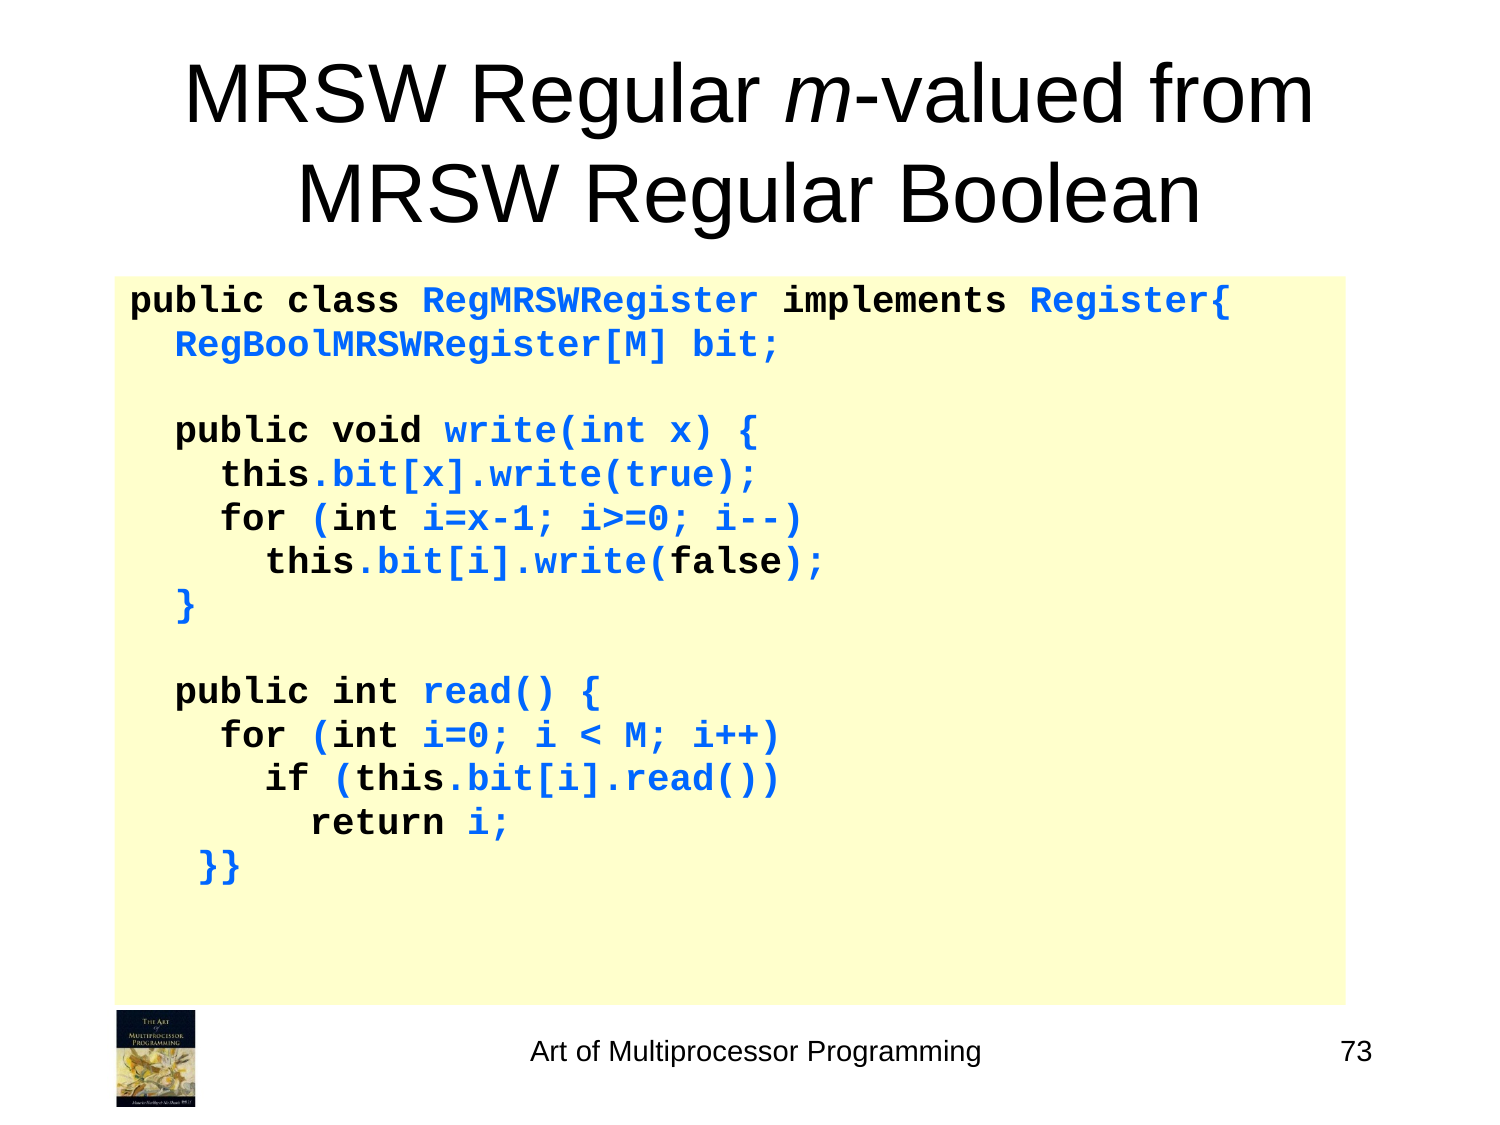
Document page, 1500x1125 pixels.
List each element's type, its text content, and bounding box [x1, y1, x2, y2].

picture [107, 1010, 204, 1107]
list public class RegMRSWRegister implements Register{ RegBoolMRSWRegister[M] bit; public void write(int x) { this.bit[x].write(true); for (int i=x-1; i>=0; i--) this.bit[i].write(false); } public int read() { for (int i=0; i < M; i++) if (this.bit[i].read()) return i; }} [114, 276, 1346, 1006]
text_box 73 [1074, 1024, 1388, 1100]
footer Art of Multiprocessor Programming [499, 1024, 1013, 1103]
title MRSW Regular m-valued from MRSW Regular Boolean [74, 44, 1426, 233]
